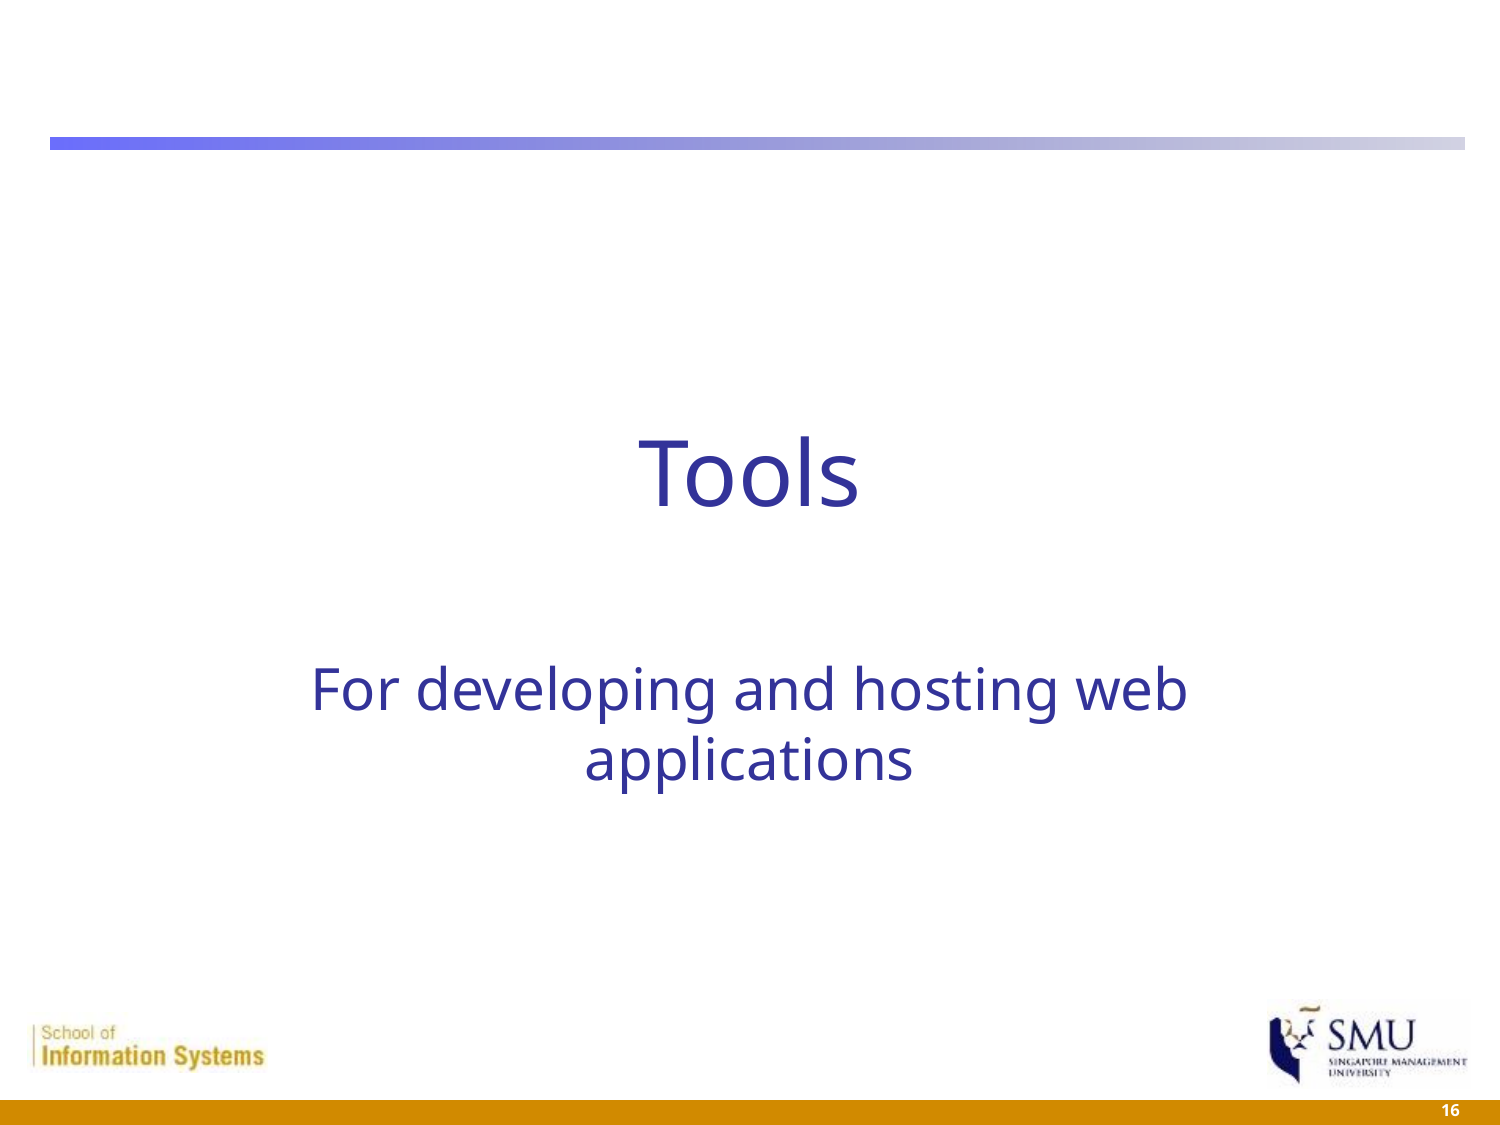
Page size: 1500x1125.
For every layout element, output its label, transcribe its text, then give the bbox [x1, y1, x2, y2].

slide_number 16 [1262, 1072, 1475, 1123]
picture [27, 1012, 268, 1073]
subtitle For developing and hosting web applications [225, 637, 1275, 925]
picture [1267, 999, 1471, 1072]
title Tools [112, 349, 1388, 591]
